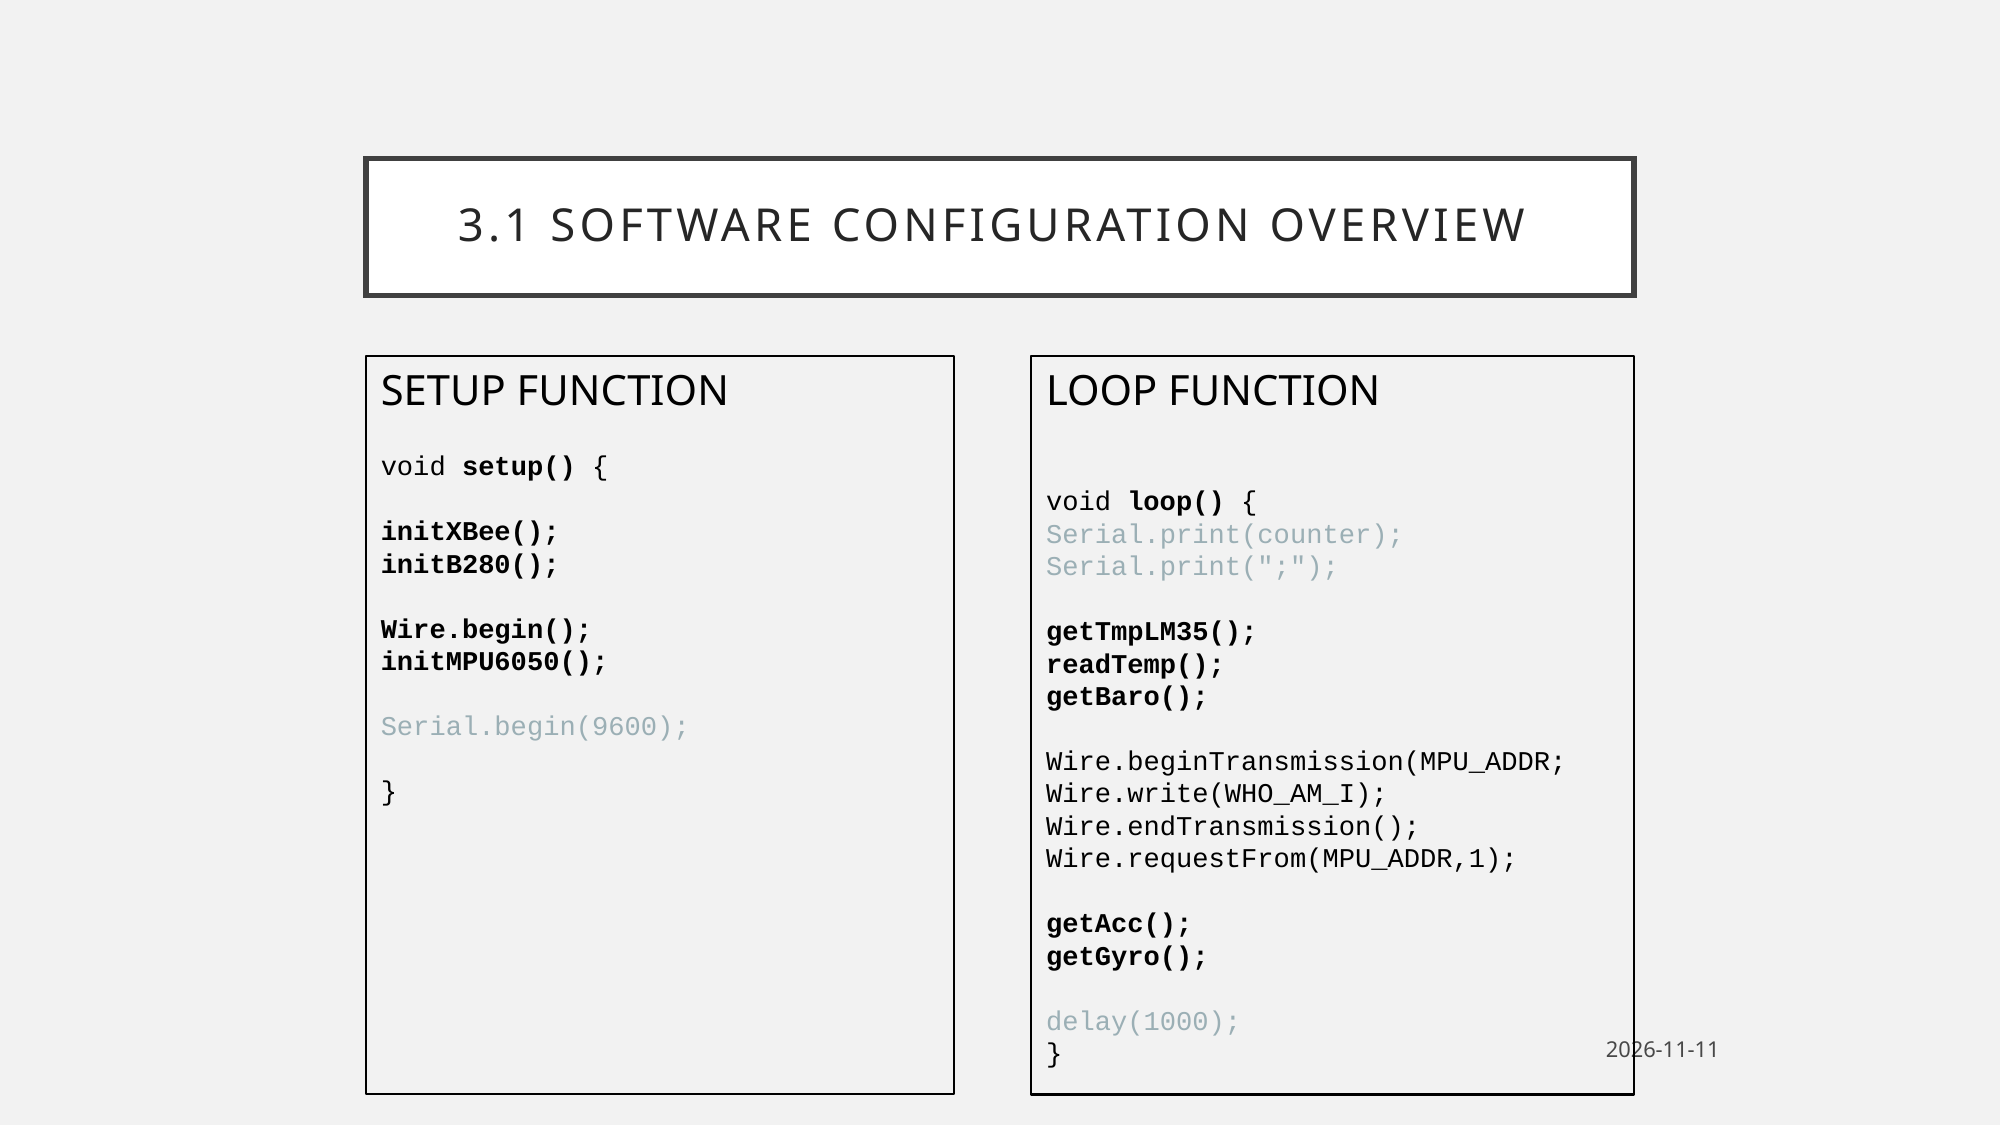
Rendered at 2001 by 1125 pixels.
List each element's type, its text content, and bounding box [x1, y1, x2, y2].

text_box LOOP FUNCTION void loop() { Serial.print(counter); Serial.print(";"); getTmpLM35(); readTemp(); getBaro(); Wire.beginTransmission(MPU_ADDR; Wire.write(WHO_AM_I); Wire.endTransmission(); Wire.requestFrom(MPU_ADDR,1); getAcc(); getGyro(); delay(1000); } [1030, 355, 1635, 1096]
title 3.1 SOFTWARE configuration overview [363, 156, 1637, 298]
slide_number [1283, 1023, 1735, 1077]
text_box SETUP FUNCTION void setup() { initXBee(); initB280(); Wire.begin(); initMPU6050(); Serial.begin(9600); } [365, 355, 955, 1095]
